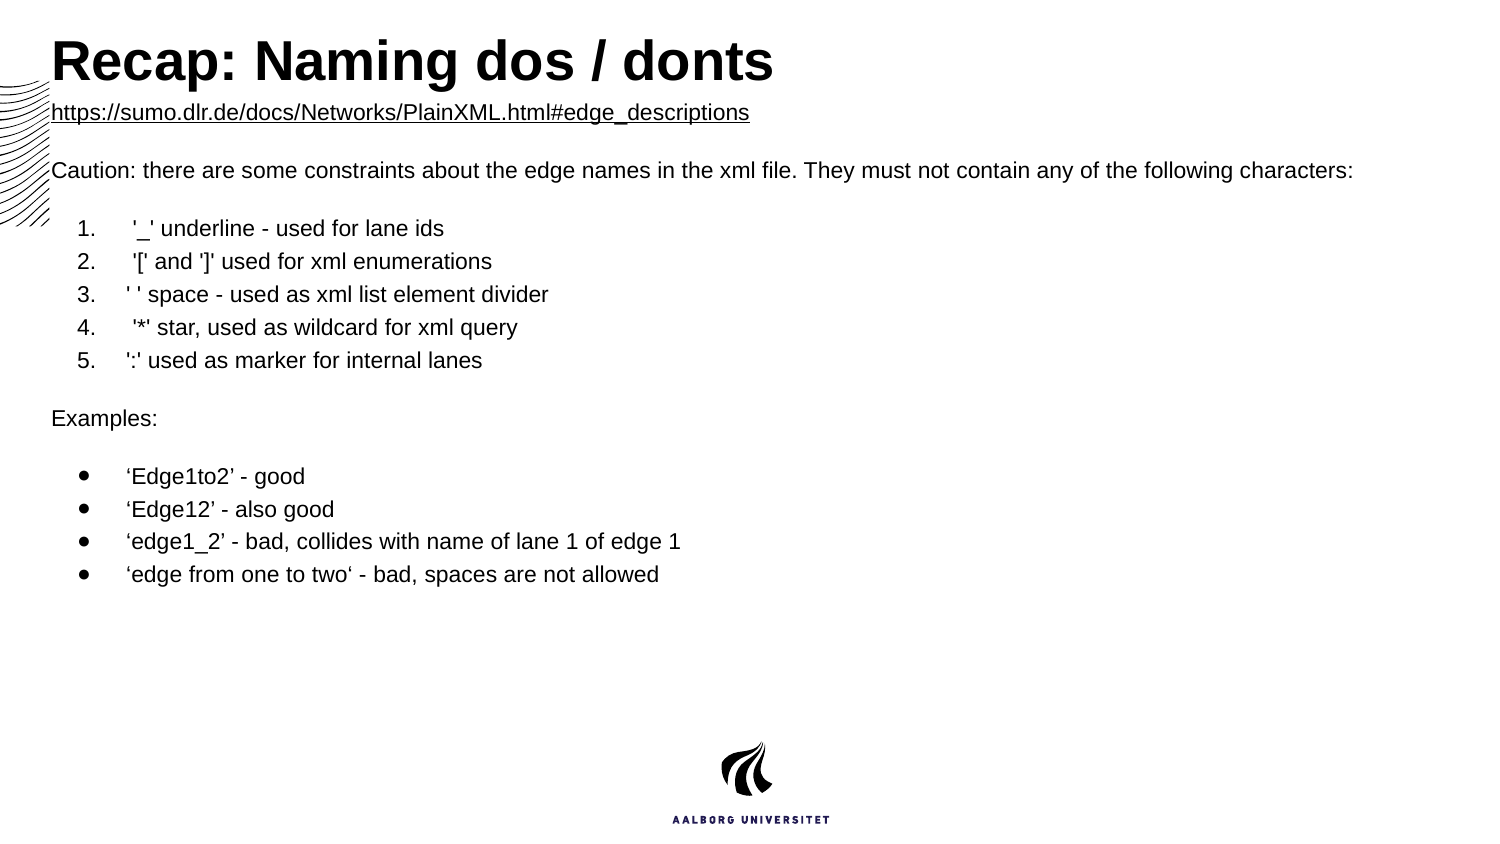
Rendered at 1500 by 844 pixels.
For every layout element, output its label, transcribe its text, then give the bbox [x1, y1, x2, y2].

title Recap: Naming dos / donts [51, 0, 1449, 86]
list https://sumo.dlr.de/docs/Networks/PlainXML.html#edge_descriptions Caution: there are some constraints about the edge names in the xml file. They must not contain any of the following characters: '_' underline - used for lane ids '[' and ']' used for xml enumerations ' ' space - used as xml list element divider '*' star, used as wildcard for xml query ':' used as marker for internal lanes Examples: ‘Edge1to2’ - good ‘Edge12’ - also good ‘edge1_2’ - bad, collides with name of lane 1 of edge 1 ‘edge from one to two‘ - bad, spaces are not allowed [51, 86, 1449, 647]
